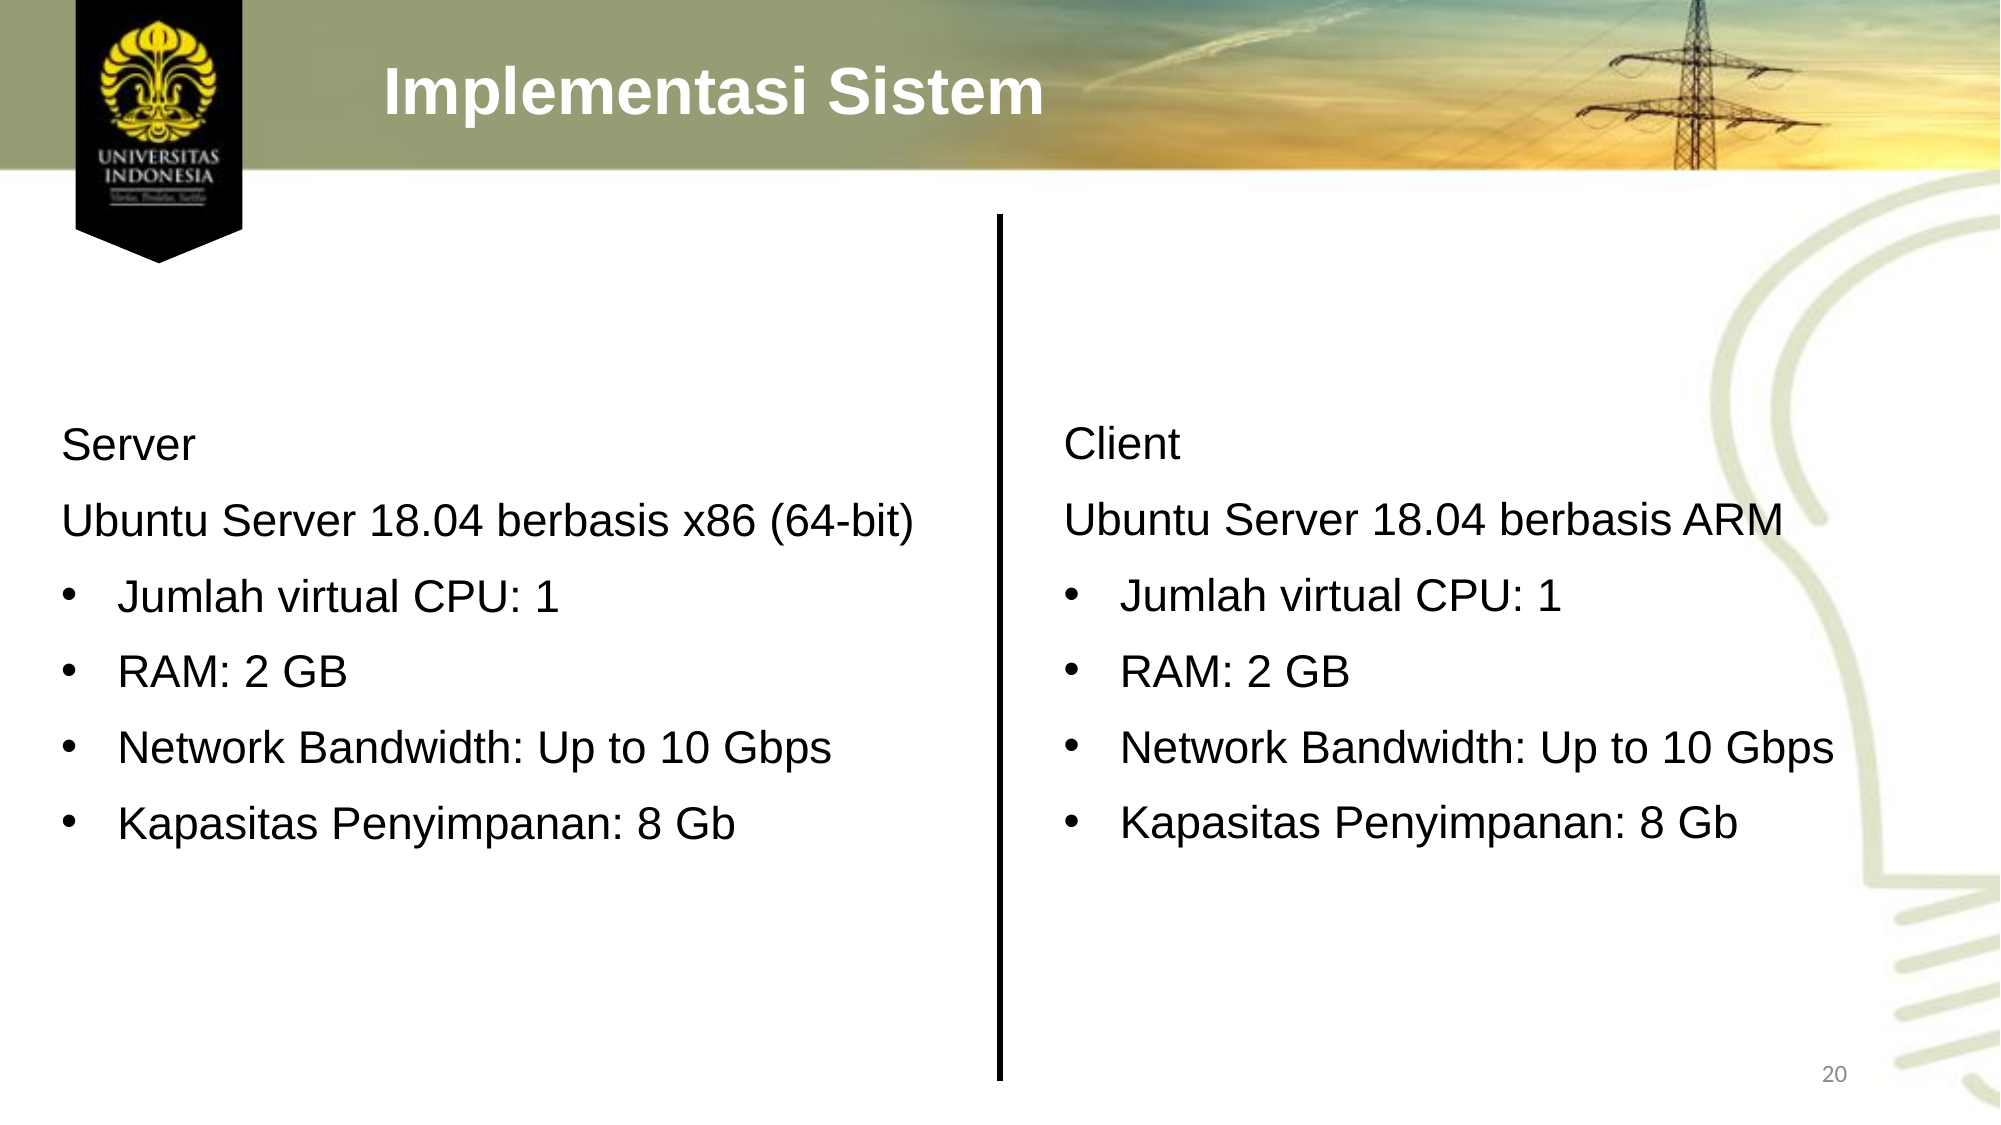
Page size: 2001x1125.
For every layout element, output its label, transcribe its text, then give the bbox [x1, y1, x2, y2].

text_box [75, 0, 243, 264]
list Server Ubuntu Server 18.04 berbasis x86 (64-bit) Jumlah virtual CPU: 1 RAM: 2 GB Network Bandwidth: Up to 10 Gbps Kapasitas Penyimpanan: 8 Gb [45, 407, 952, 912]
picture [82, 15, 236, 214]
slide_number 20 [1412, 1042, 1863, 1103]
title Implementasi Sistem [368, 27, 1556, 158]
text_box Client Ubuntu Server 18.04 berbasis ARM Jumlah virtual CPU: 1 RAM: 2 GB Network Bandwidth: Up to 10 Gbps Kapasitas Penyimpanan: 8 Gb [1048, 406, 1954, 912]
picture [0, 0, 2000, 1125]
